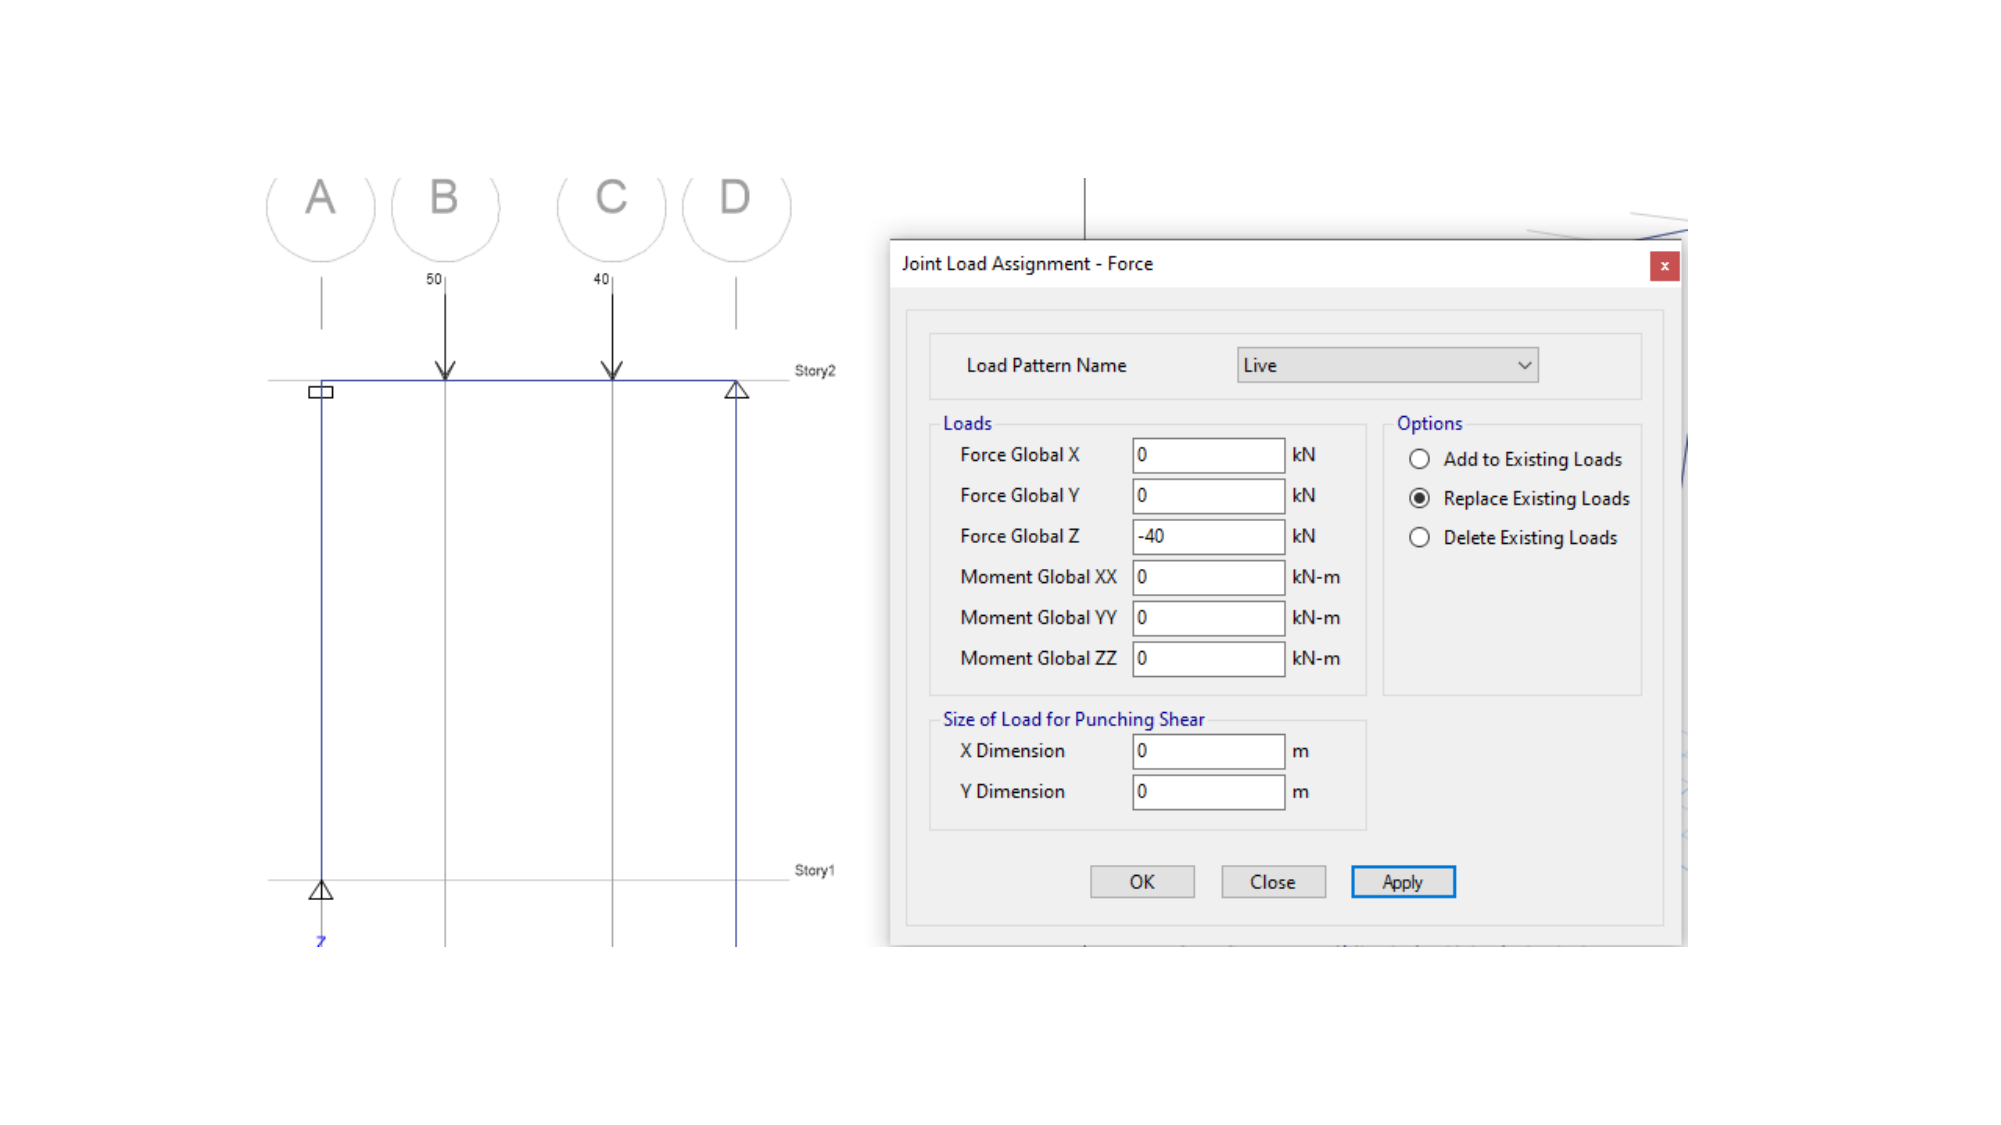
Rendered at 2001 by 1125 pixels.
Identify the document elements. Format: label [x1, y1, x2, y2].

picture [257, 178, 1688, 947]
